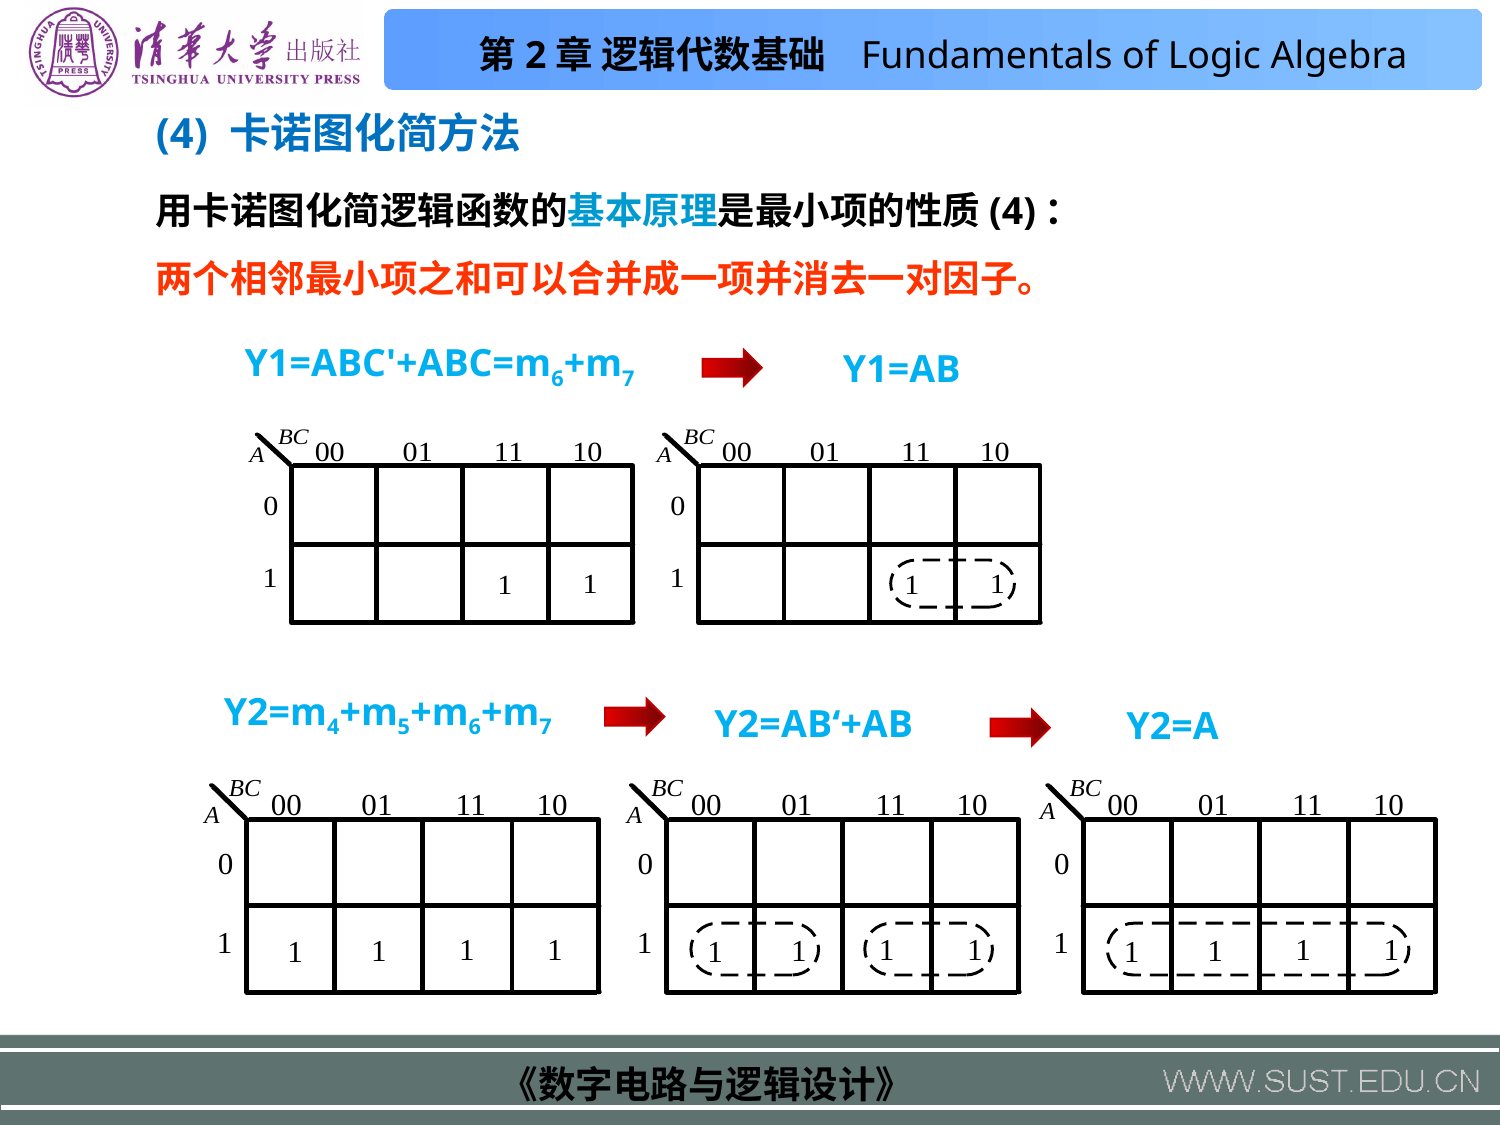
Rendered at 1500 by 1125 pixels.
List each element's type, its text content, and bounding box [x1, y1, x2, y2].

text_box Y2=m4+m5+m6+m7 [209, 680, 600, 738]
text_box Y2=AB‘+AB [699, 692, 968, 738]
text_box Y2=A [1111, 694, 1277, 738]
picture [25, 0, 363, 107]
text_box 用卡诺图化简逻辑函数的基本原理是最小项的性质(4)： 两个相邻最小项之和可以合并成一项并消去一对因子。 [140, 157, 1133, 307]
text_box [604, 696, 666, 737]
text_box Y1=ABC'+ABC=m6+m7 [229, 331, 716, 392]
text_box Y1=AB [828, 337, 1001, 392]
picture [161, 738, 1460, 1028]
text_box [209, 392, 1061, 651]
text_box [989, 707, 1052, 738]
text_box (4) 卡诺图化简方法 [141, 99, 537, 165]
text_box [1151, 1057, 1492, 1105]
text_box [701, 347, 764, 388]
